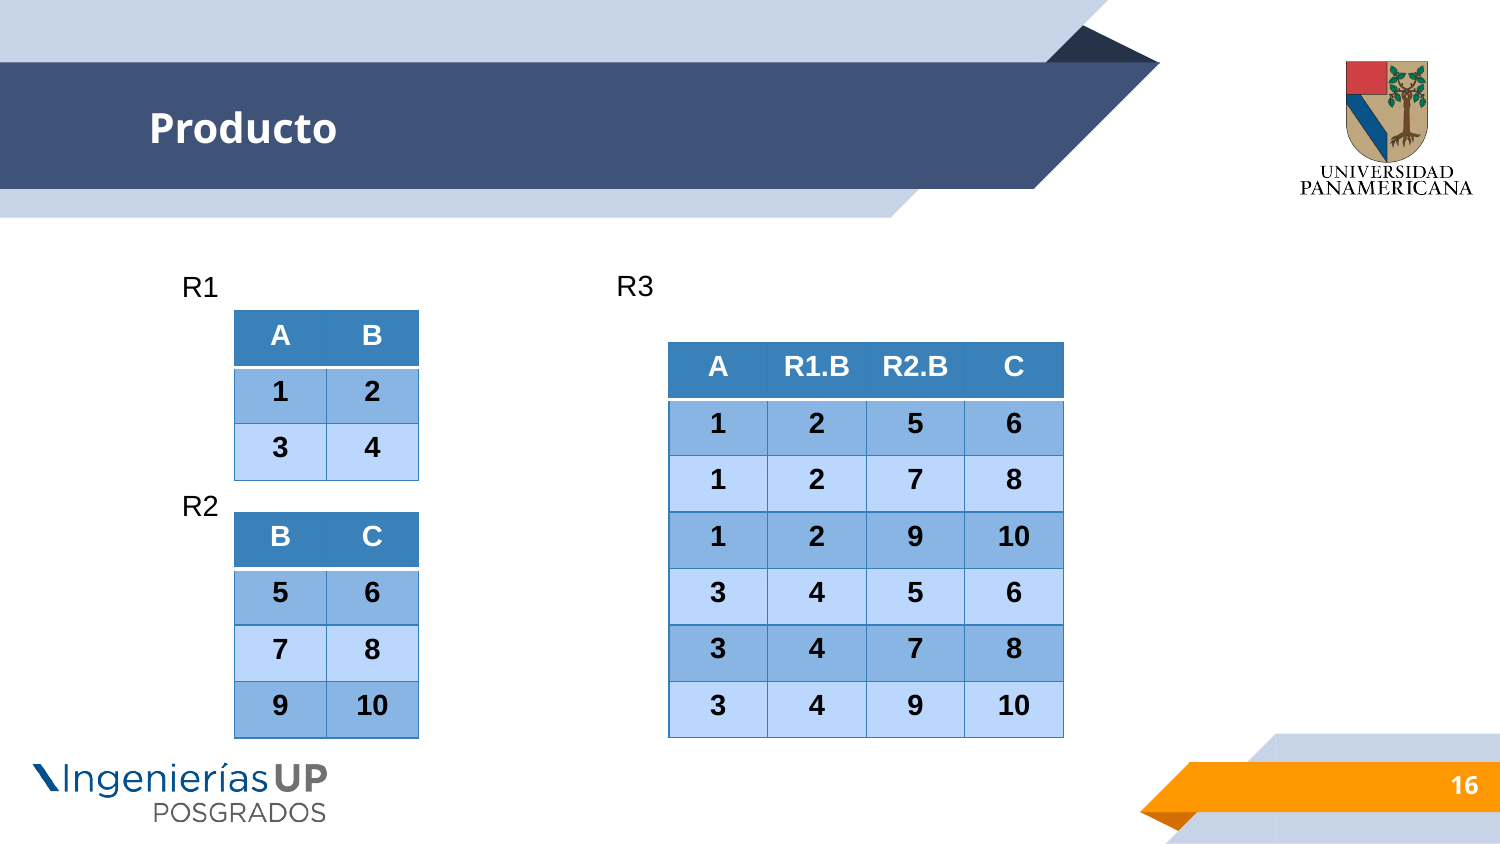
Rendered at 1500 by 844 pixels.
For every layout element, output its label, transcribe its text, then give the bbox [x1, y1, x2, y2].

table_cell 8 [327, 626, 418, 681]
table_cell 6 [965, 401, 1063, 455]
table_cell 2 [327, 369, 418, 423]
table_cell 3 [670, 682, 767, 737]
table_cell 4 [768, 626, 866, 681]
table_header C [965, 344, 1063, 398]
slide_number 16 [1249, 760, 1494, 813]
table_header A [235, 312, 326, 366]
table_header C [327, 513, 418, 567]
text_box R1 [167, 260, 235, 311]
text_box R2 [167, 480, 235, 530]
table_header A [670, 344, 767, 398]
table_cell 4 [768, 682, 866, 737]
picture [1286, 44, 1490, 210]
table_cell 9 [867, 513, 964, 568]
table_header B [235, 513, 326, 567]
table_cell 10 [965, 682, 1063, 737]
table_cell 1 [670, 513, 767, 568]
table_cell 8 [965, 456, 1063, 511]
table_cell 1 [670, 456, 767, 511]
table_cell 9 [867, 682, 964, 737]
table_cell 3 [235, 424, 326, 480]
table_cell 6 [327, 571, 418, 624]
table_cell 5 [867, 569, 964, 624]
title Producto [133, 64, 1035, 190]
table_cell 1 [670, 401, 767, 455]
table_cell 5 [867, 401, 964, 455]
table_header B [327, 312, 418, 366]
table_cell 6 [965, 569, 1063, 624]
table_cell 9 [235, 682, 326, 737]
table_cell 2 [768, 456, 866, 511]
table_header R2.B [867, 344, 964, 398]
table_cell 7 [235, 626, 326, 681]
table_cell 4 [327, 424, 418, 480]
table_cell 7 [867, 456, 964, 511]
table_cell 4 [768, 569, 866, 624]
table_cell 5 [235, 571, 326, 624]
table_cell 10 [327, 682, 418, 737]
table_cell 1 [235, 369, 326, 423]
text_box R3 [601, 259, 669, 310]
picture [15, 737, 344, 844]
table_cell 10 [965, 513, 1063, 568]
table_cell 3 [670, 569, 767, 624]
table_cell 8 [965, 626, 1063, 681]
table_header R1.B [768, 344, 866, 398]
table_cell 2 [768, 513, 866, 568]
table_cell 2 [768, 401, 866, 455]
table_cell 3 [670, 626, 767, 681]
table_cell 7 [867, 626, 964, 681]
